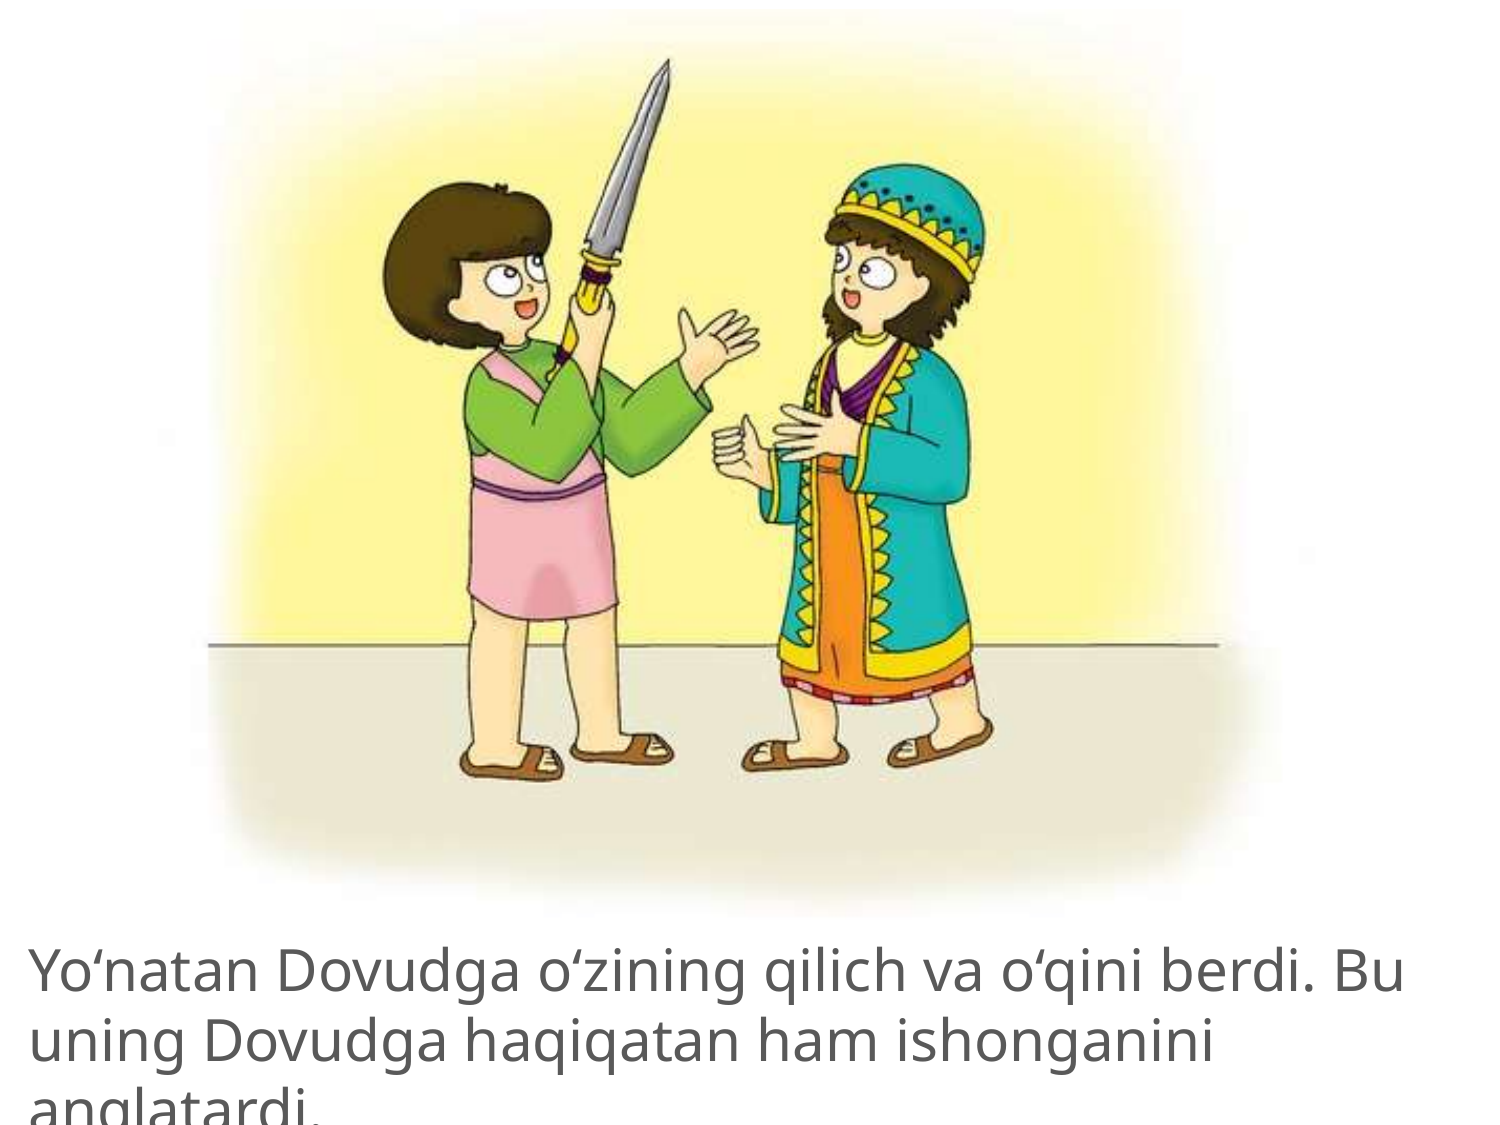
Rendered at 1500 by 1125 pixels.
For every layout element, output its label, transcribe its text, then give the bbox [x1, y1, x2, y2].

text_box Yo‘natan Dovudga o‘zining qilich va o‘qini berdi. Bu uning Dovudga haqiqatan ham ishonganini anglatardi. [13, 925, 1500, 1125]
picture [41, 8, 1405, 929]
